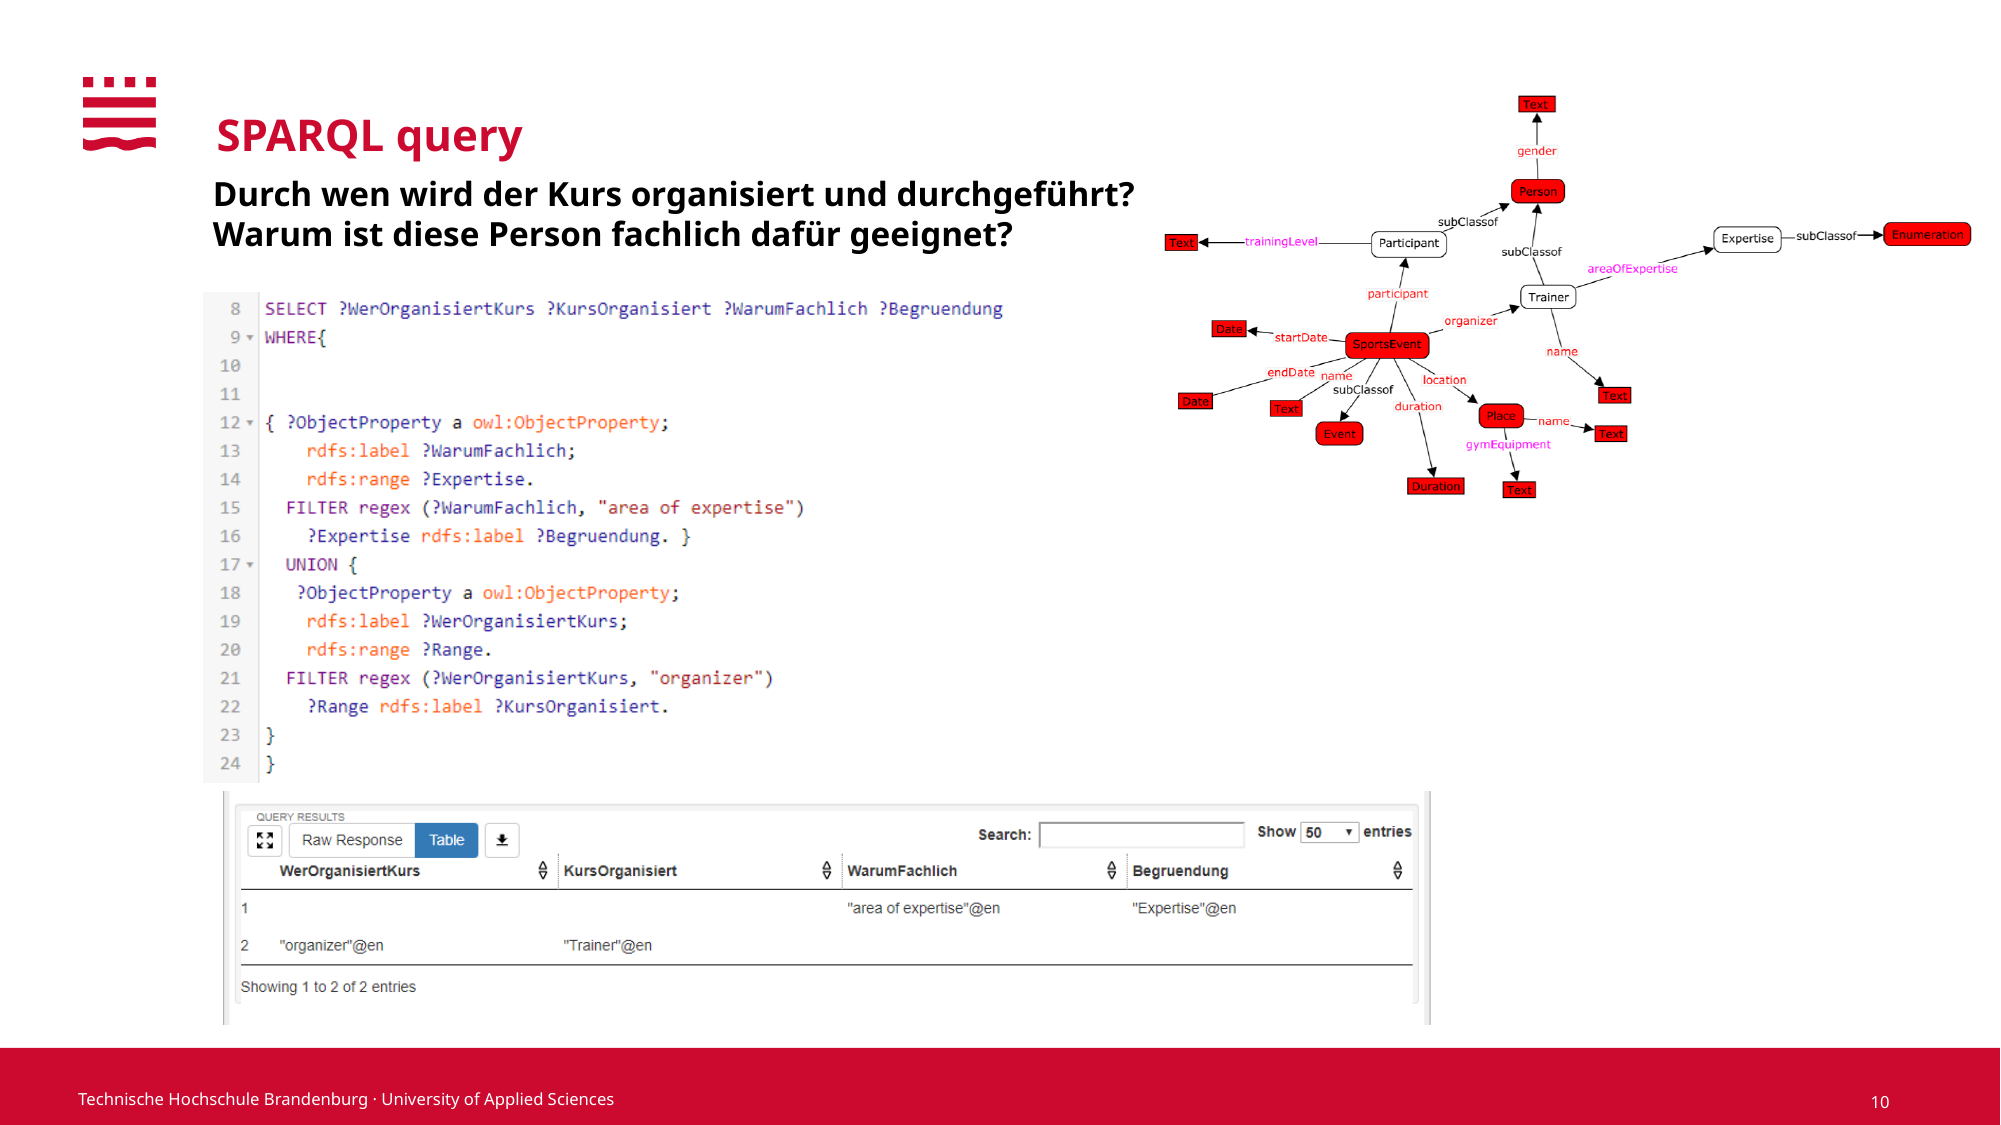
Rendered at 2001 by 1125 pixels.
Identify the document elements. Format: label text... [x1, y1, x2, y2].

picture [34, 28, 380, 199]
picture [1141, 64, 1987, 520]
picture [203, 292, 1110, 783]
title SPARQL query [208, 99, 1141, 165]
picture [203, 791, 1437, 1025]
slide_number 10 [1861, 1071, 1898, 1121]
list Durch wen wird der Kurs organisiert und durchgeführt? Warum ist diese Person fachlich dafür geeignet? [204, 165, 1141, 344]
